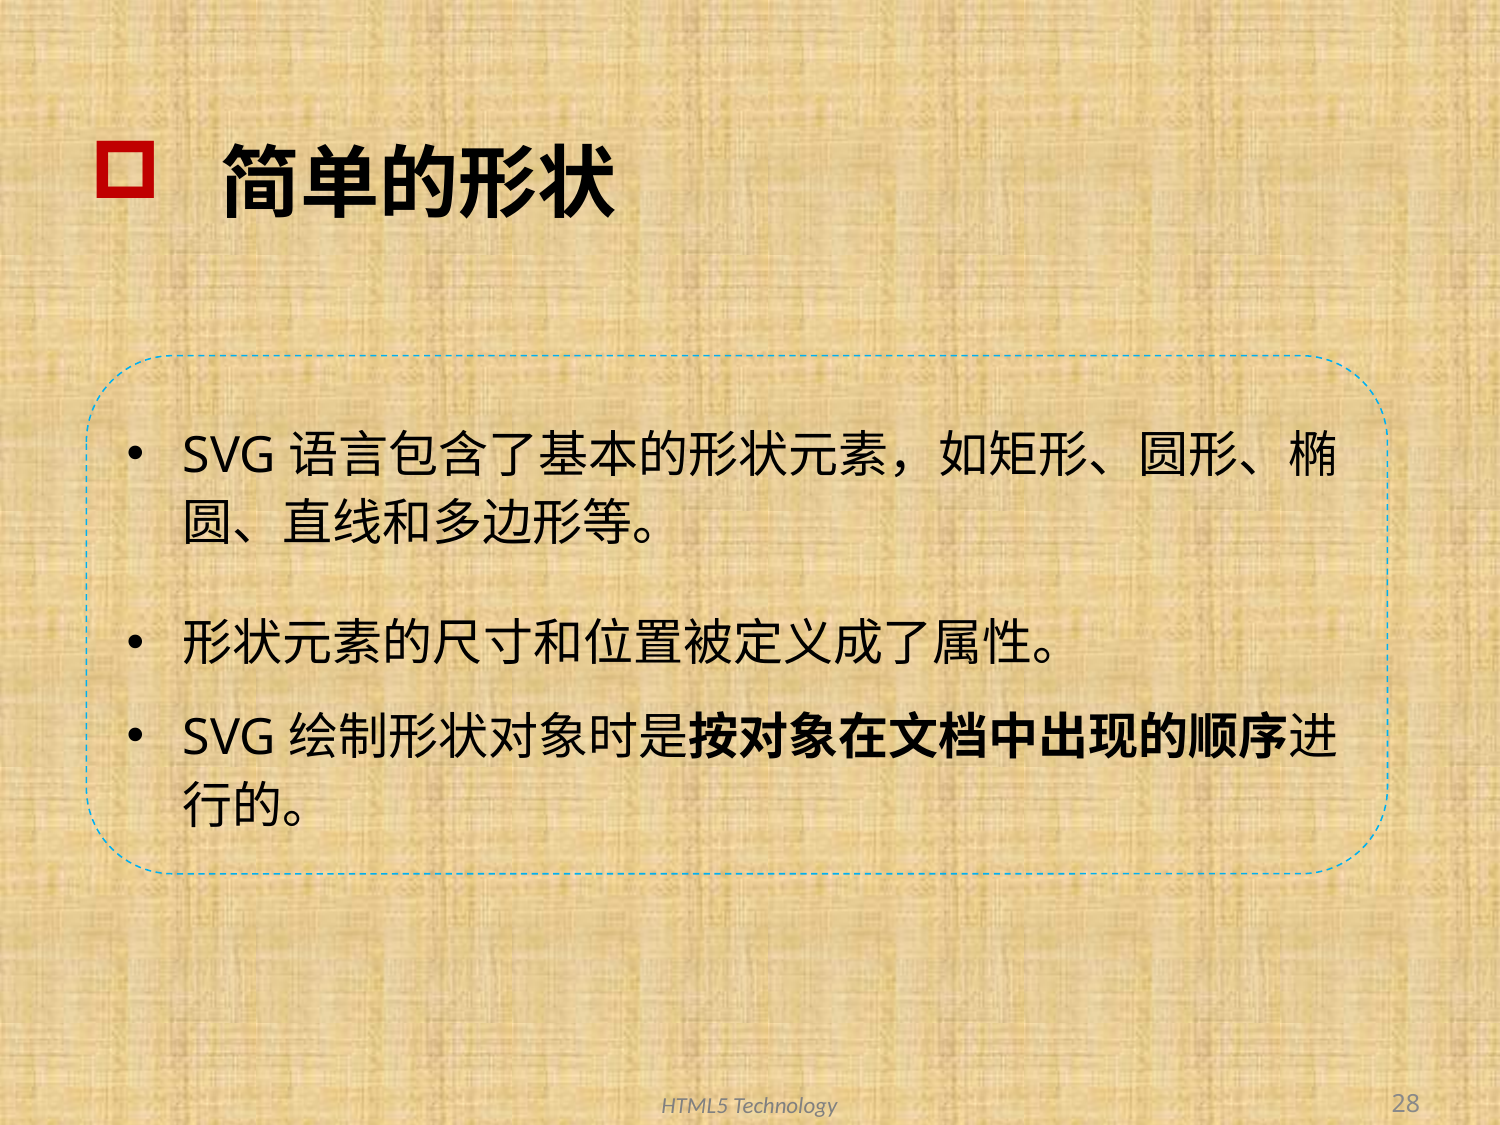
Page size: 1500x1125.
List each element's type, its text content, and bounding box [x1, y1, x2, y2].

picture [0, 0, 1500, 1125]
text_box SVG语言包含了基本的形状元素，如矩形、圆形、椭圆、直线和多边形等。 形状元素的尺寸和位置被定义成了属性。 SVG绘制形状对象时是按对象在文档中出现的顺序进行的。 [86, 355, 1388, 874]
slide_number 28 [1097, 1082, 1436, 1125]
title 简单的形状 [75, 124, 1388, 271]
footer HTML5 Technology [482, 1083, 1017, 1125]
